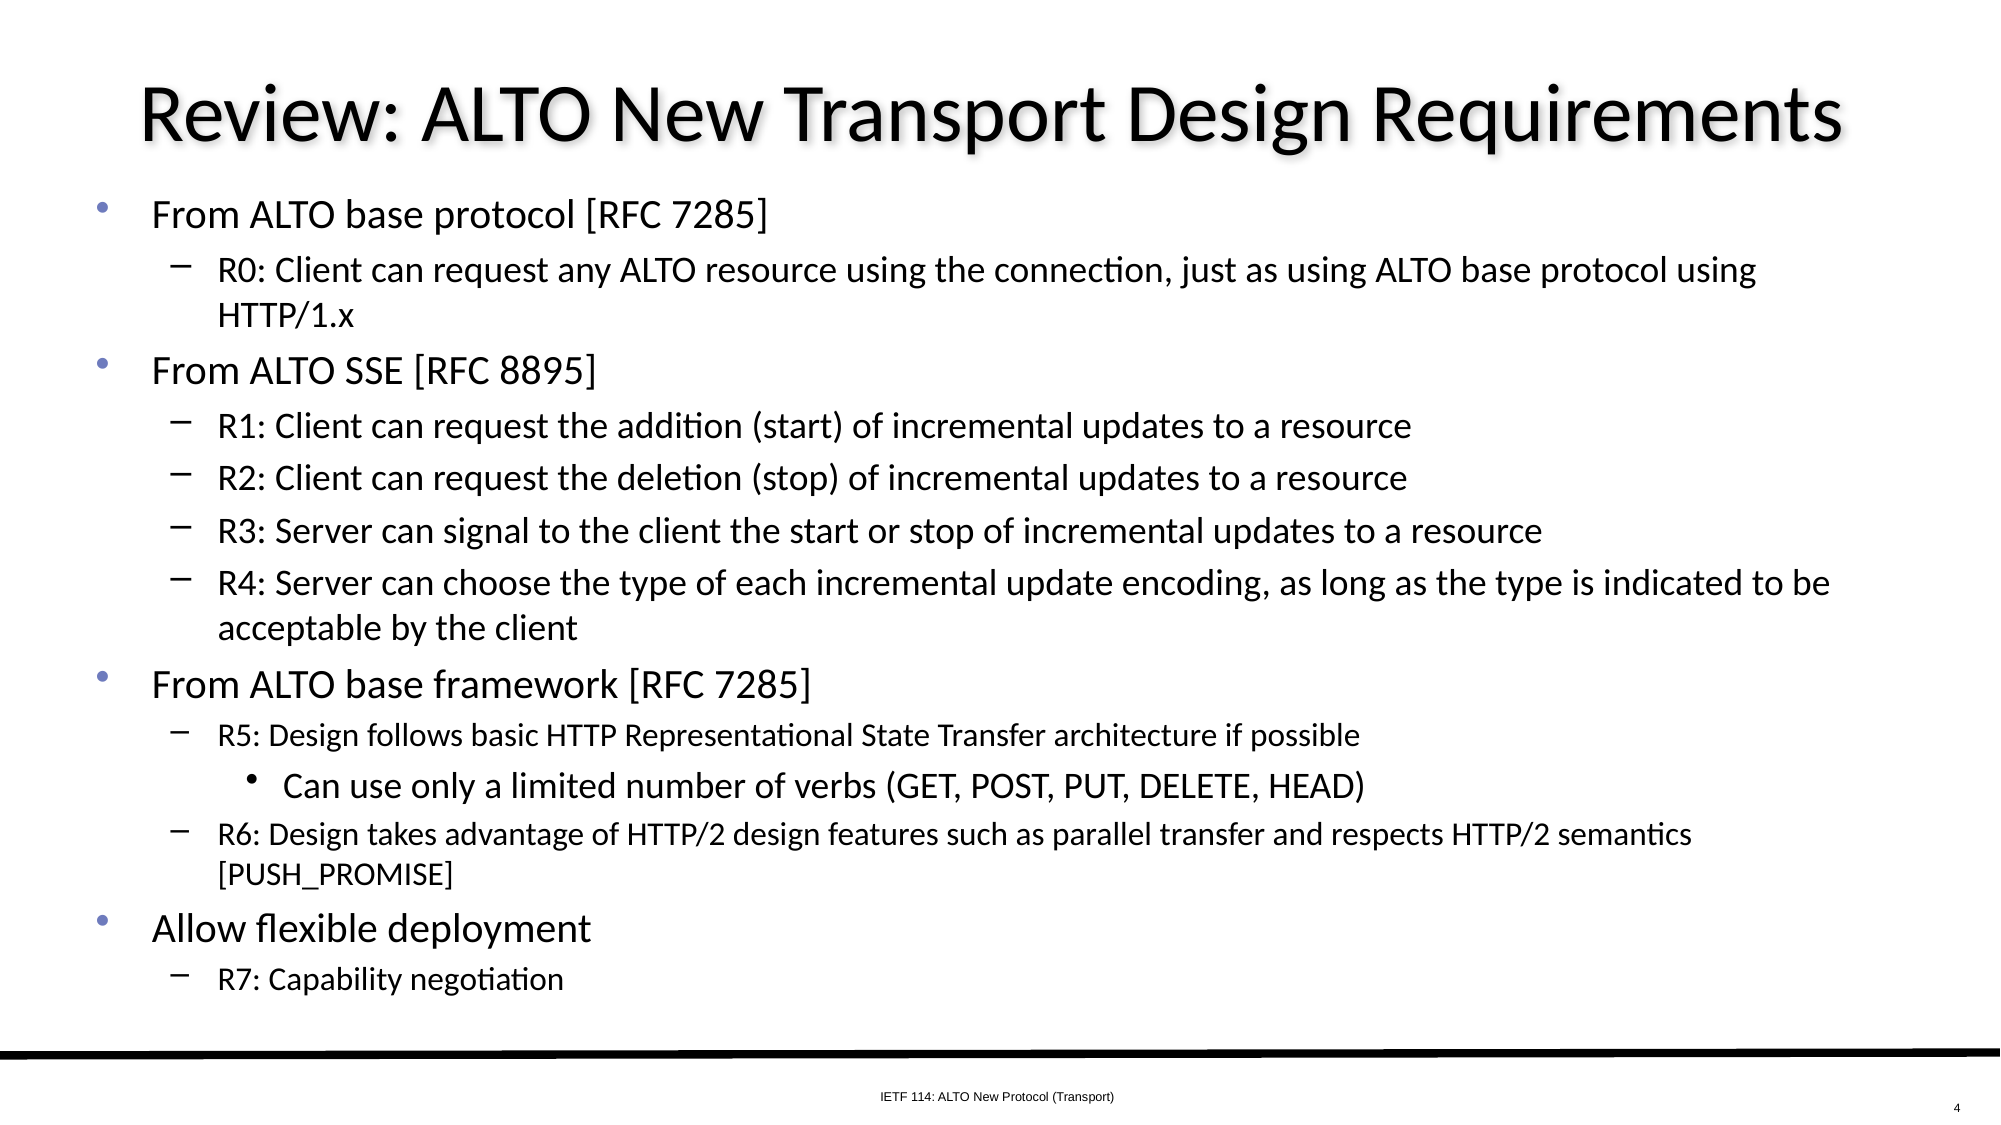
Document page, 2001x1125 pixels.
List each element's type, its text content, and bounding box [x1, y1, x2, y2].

list From ALTO base protocol [RFC 7285] R0: Client can request any ALTO resource using the connection, just as using ALTO base protocol using HTTP/1.x From ALTO SSE [RFC 8895] R1: Client can request the addition (start) of incremental updates to a resource R2: Client can request the deletion (stop) of incremental updates to a resource R3: Server can signal to the client the start or stop of incremental updates to a resource R4: Server can choose the type of each incremental update encoding, as long as the type is indicated to be acceptable by the client From ALTO base framework [RFC 7285] R5: Design follows basic HTTP Representational State Transfer architecture if possible Can use only a limited number of verbs (GET, POST, PUT, DELETE, HEAD) R6: Design takes advantage of HTTP/2 design features such as parallel transfer and respects HTTP/2 semantics [PUSH_PROMISE] Allow flexible deployment R7: Capability negotiation [80, 179, 1874, 1055]
title Review: ALTO New Transport Design Requirements [55, 51, 1930, 165]
